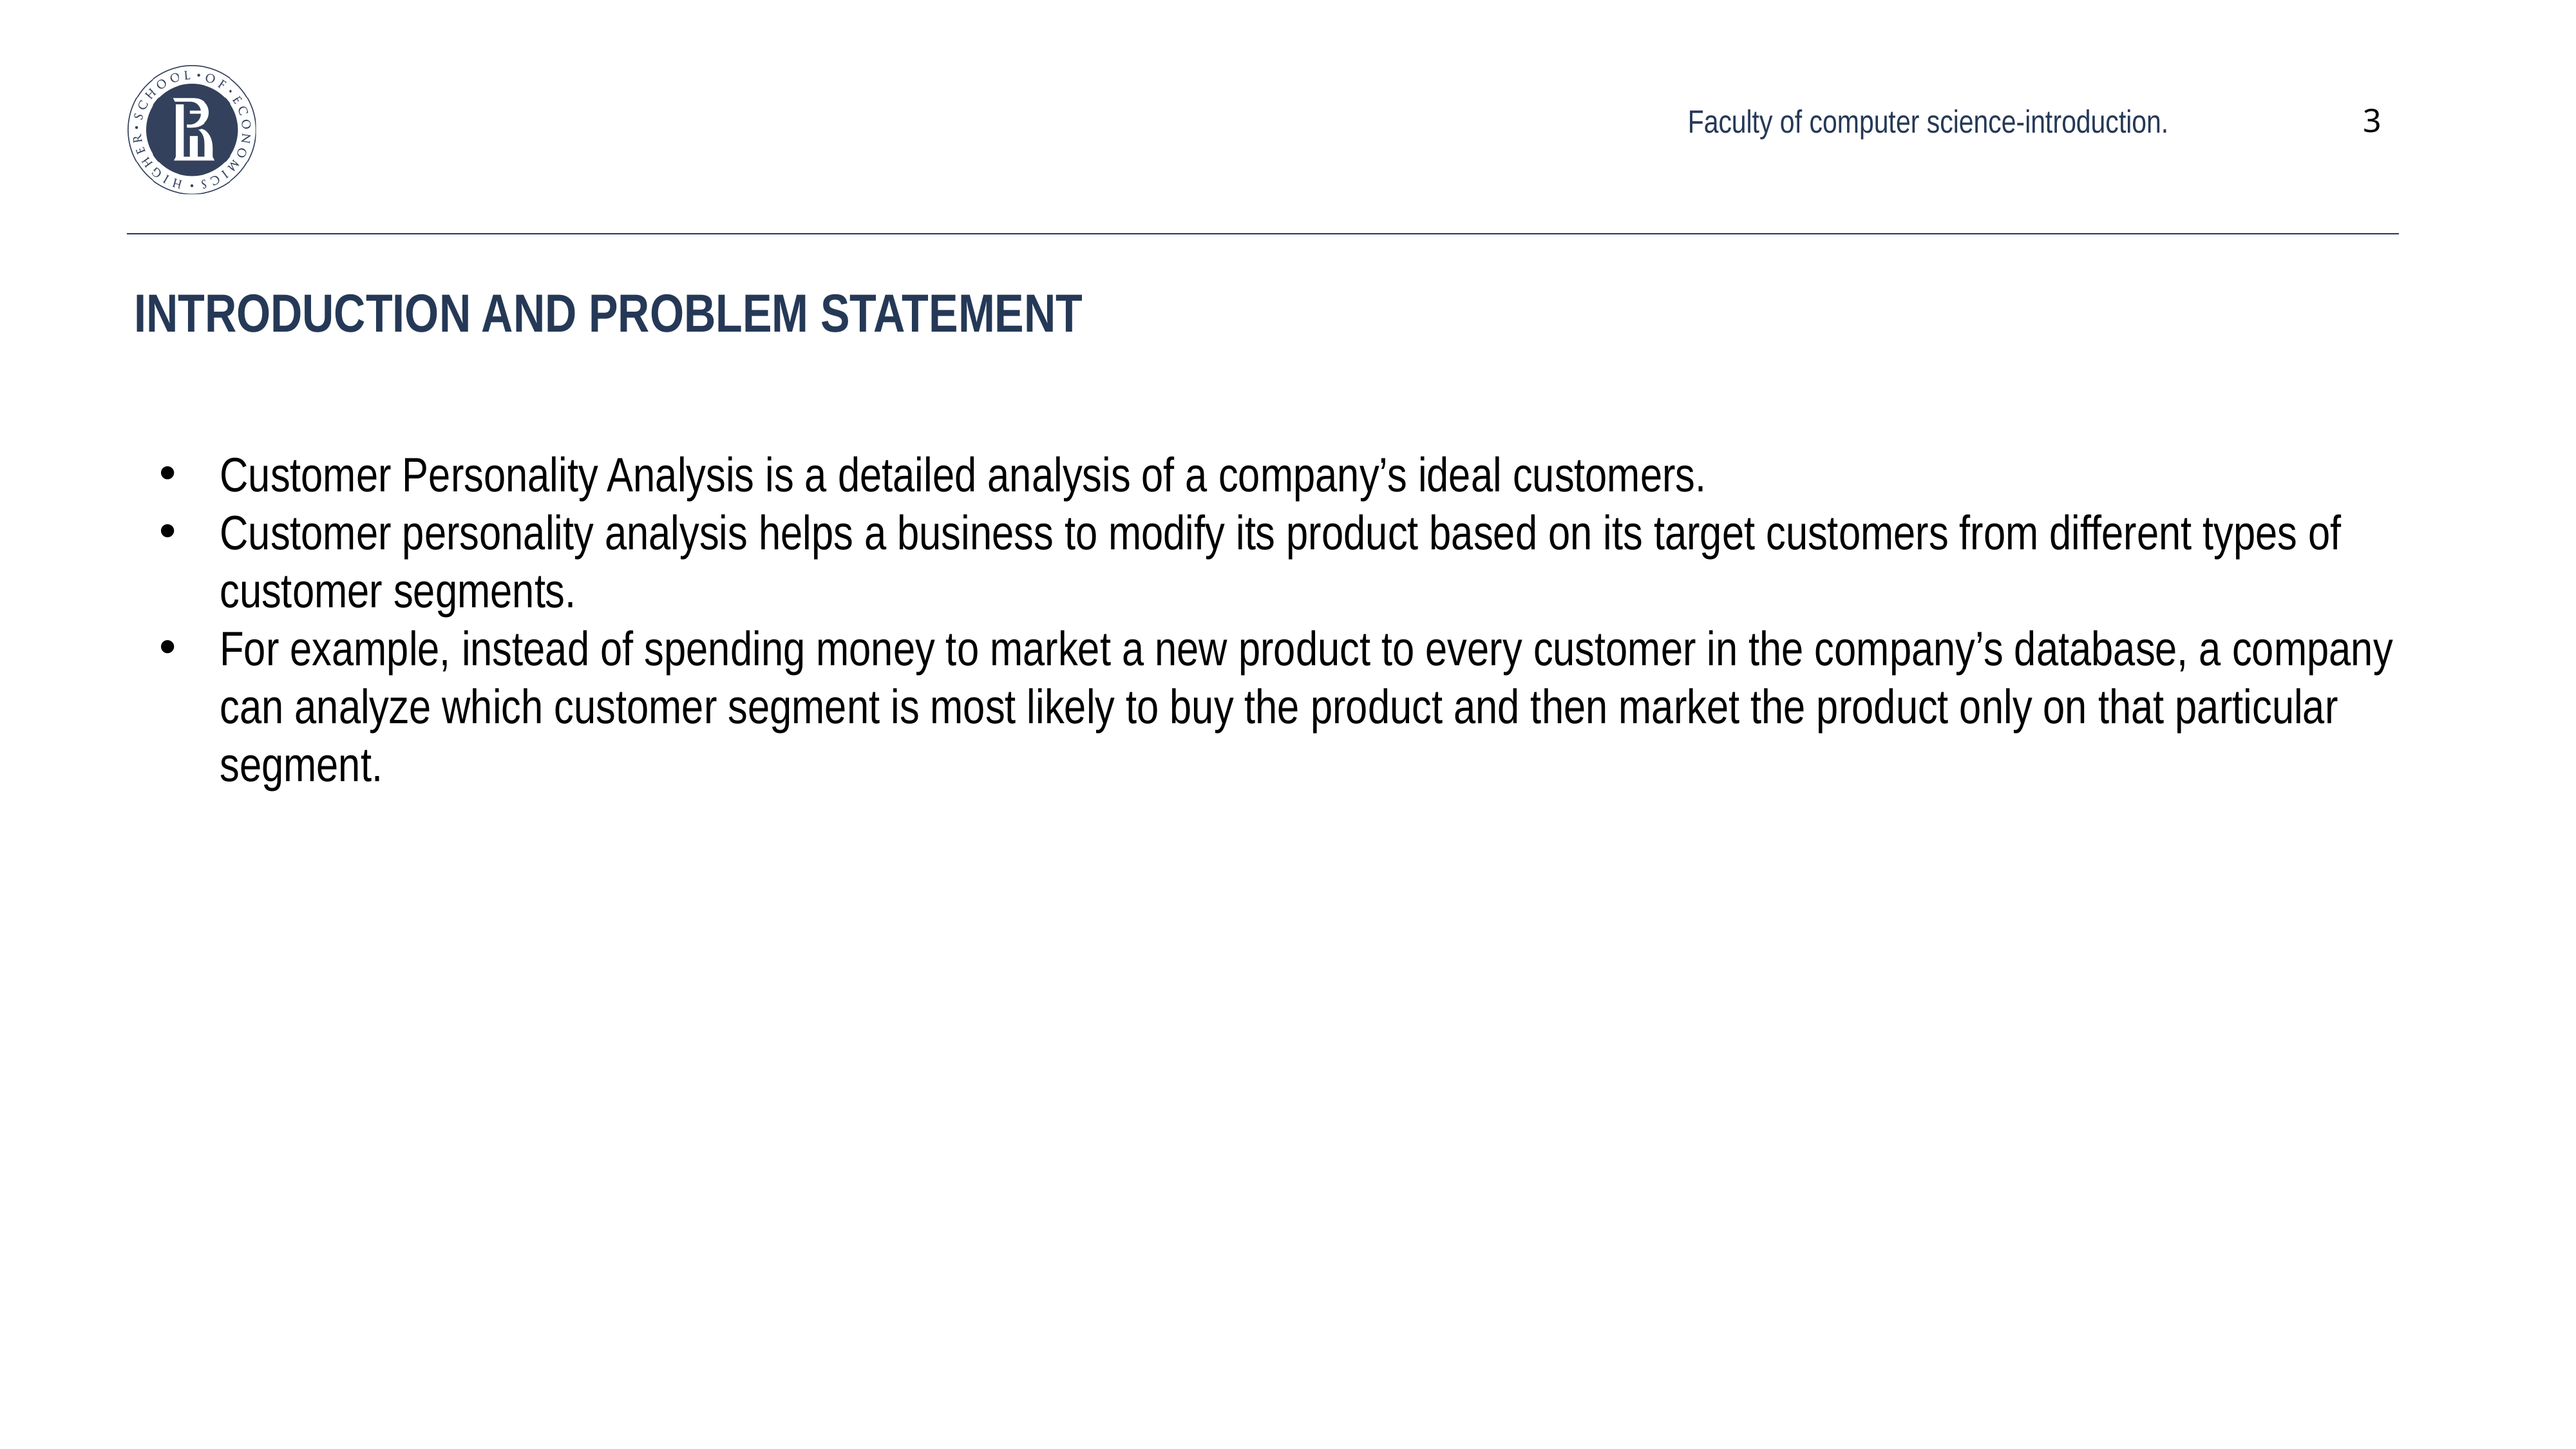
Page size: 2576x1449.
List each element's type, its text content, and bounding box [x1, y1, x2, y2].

picture [128, 65, 256, 194]
text_box Customer Personality Analysis is a detailed analysis of a company’s ideal customers. Customer personality analysis helps a business to modify its product based on its target customers from different types of customer segments. For example, instead of spending money to market a new product to every customer in the company’s database, a company can analyze which customer segment is most likely to buy the product and then market the product only on that particular segment. [151, 435, 2424, 1215]
slide_number 3 [2345, 92, 2400, 147]
text_box Introduction and problem statement [126, 270, 2398, 516]
text_box Faculty of computer science-introduction. [976, 93, 2177, 147]
